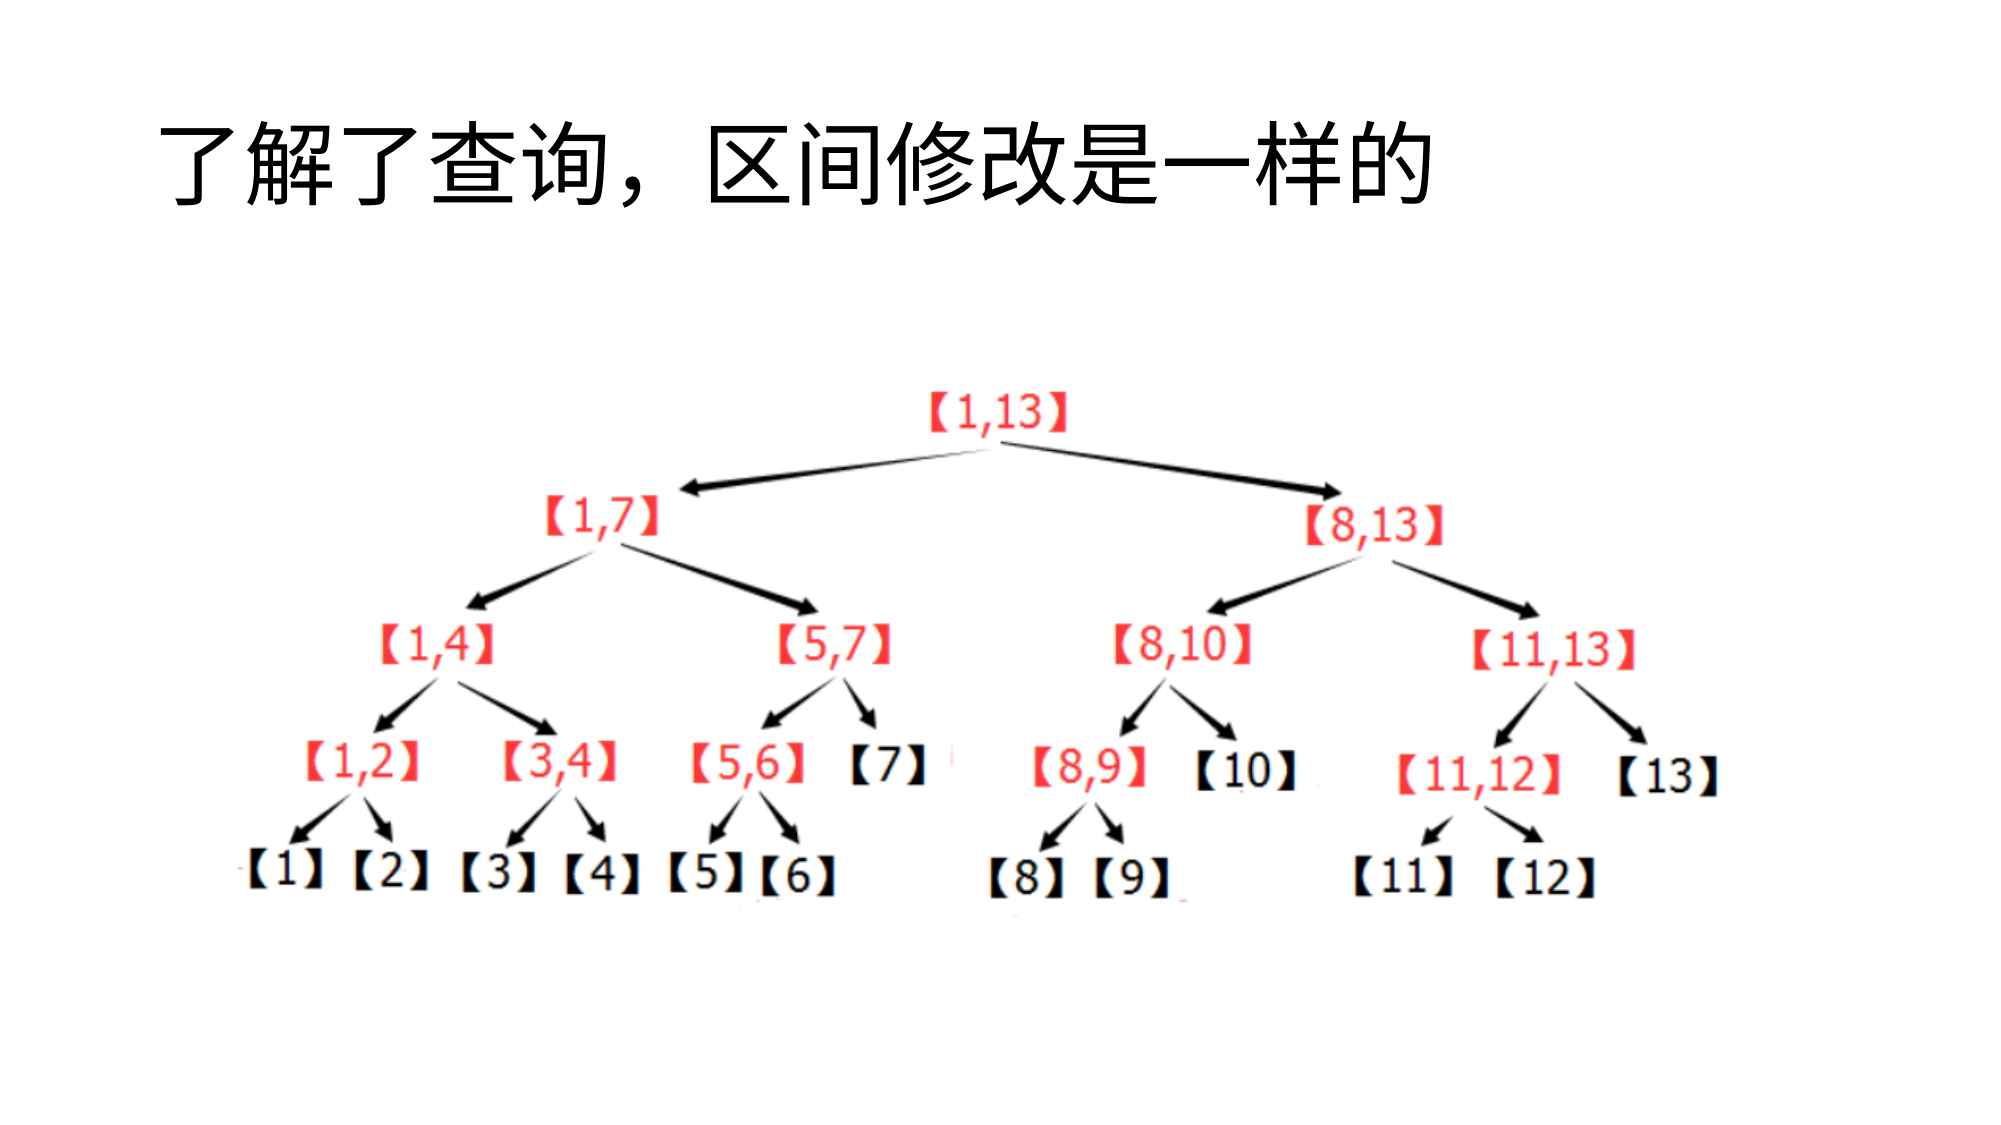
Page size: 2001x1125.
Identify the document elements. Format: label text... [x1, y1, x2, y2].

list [166, 328, 1834, 985]
title 了解了查询，区间修改是一样的 [137, 59, 1863, 278]
